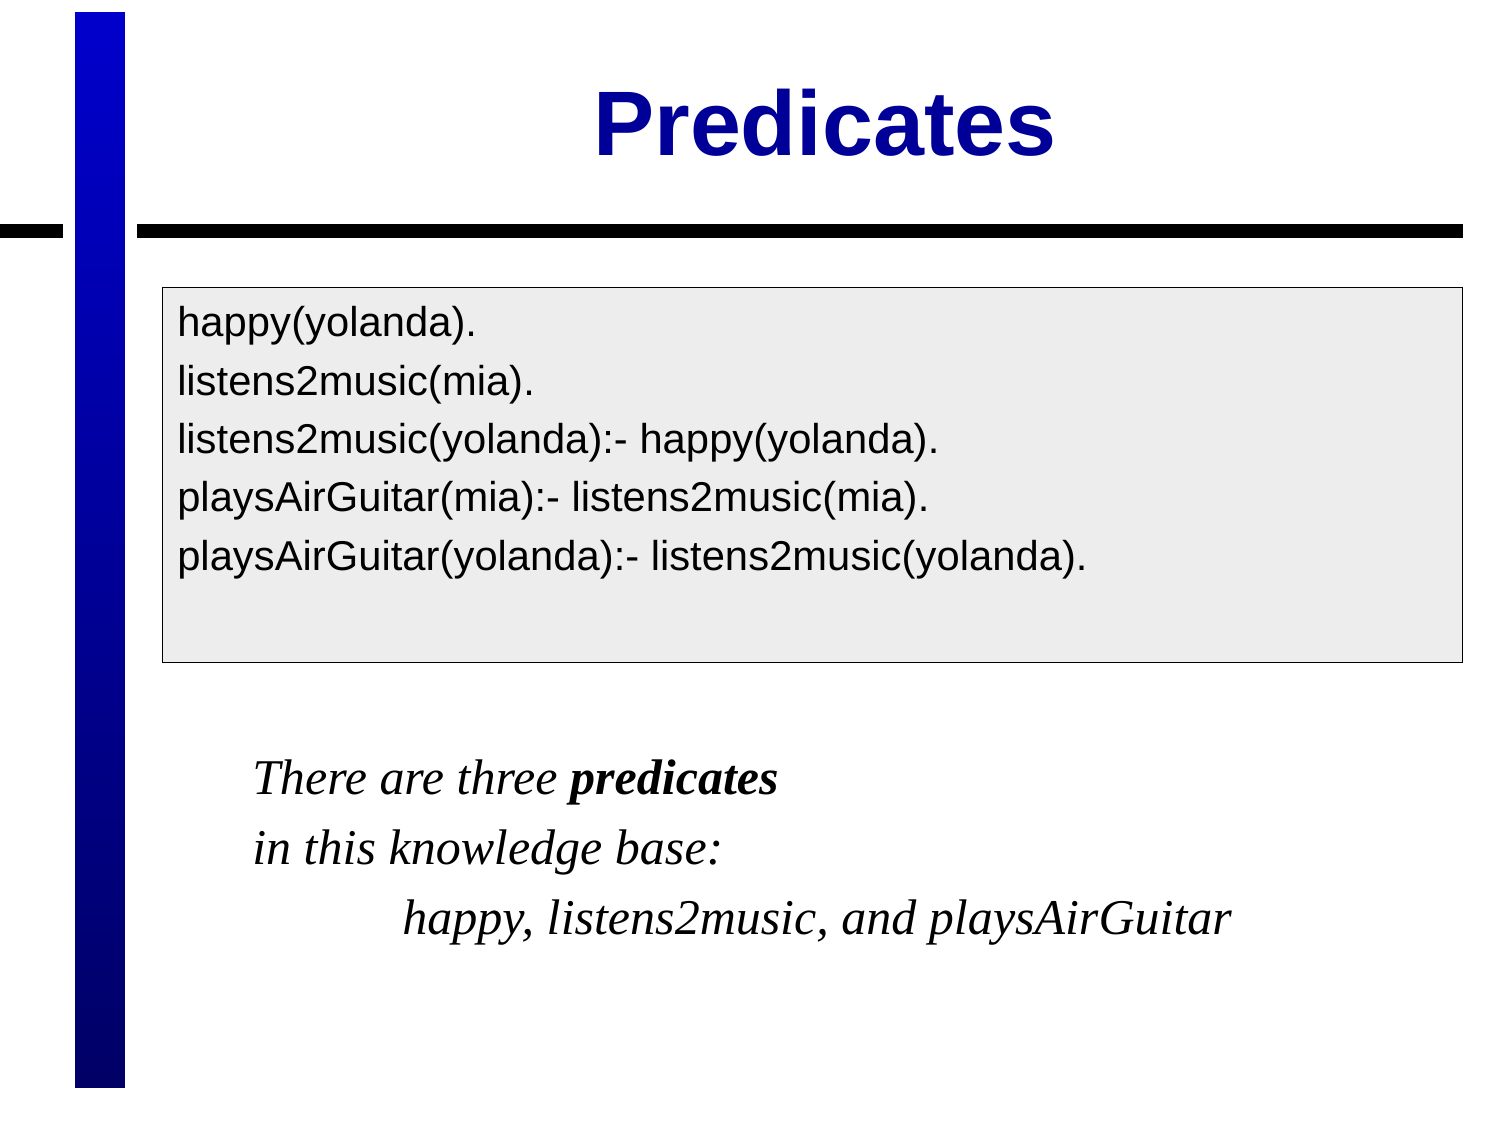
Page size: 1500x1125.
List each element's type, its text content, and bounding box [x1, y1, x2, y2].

text_box There are three predicates in this knowledge base: happy, listens2music, and playsAirGuitar [237, 737, 1416, 953]
list happy(yolanda). listens2music(mia). listens2music(yolanda):- happy(yolanda). playsAirGuitar(mia):- listens2music(mia). playsAirGuitar(yolanda):- listens2music(yolanda). [162, 287, 1463, 663]
title Predicates [162, 24, 1488, 213]
